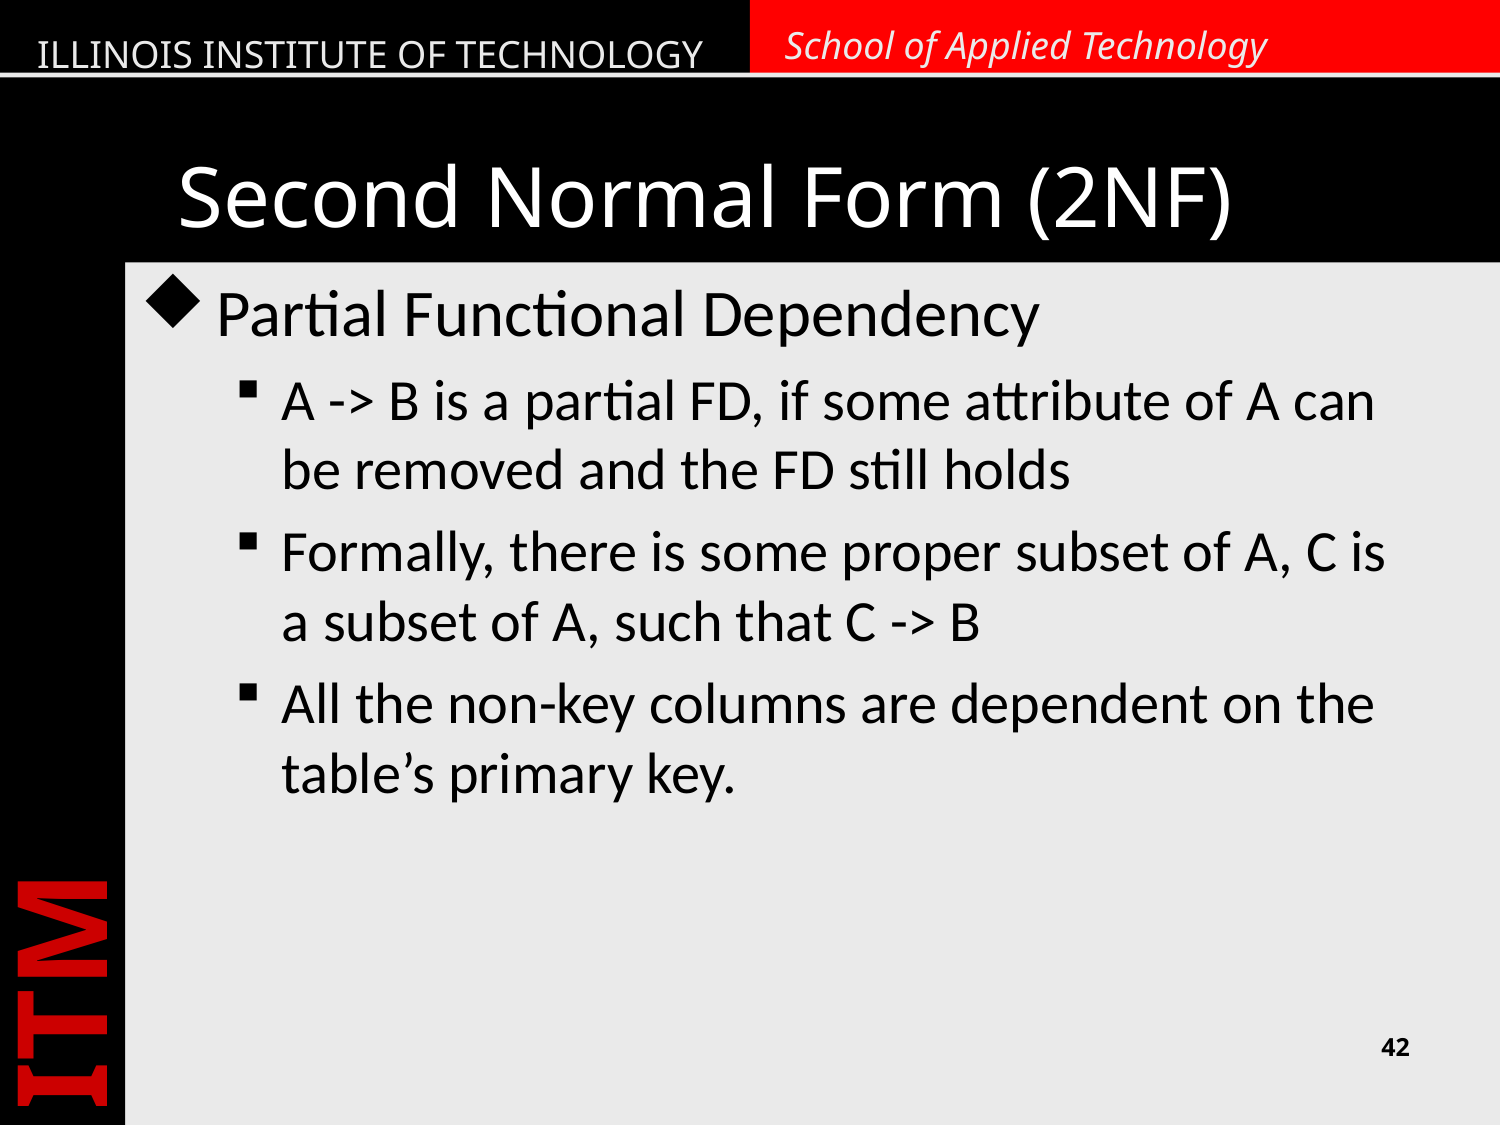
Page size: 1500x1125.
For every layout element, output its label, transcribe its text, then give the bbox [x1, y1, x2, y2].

slide_number 42 [1074, 1024, 1426, 1103]
list Partial Functional Dependency A -> B is a partial FD, if some attribute of A can be removed and the FD still holds Formally, there is some proper subset of A, C is a subset of A, such that C -> B All the non-key columns are dependent on the table’s primary key. [124, 262, 1426, 1006]
title Second Normal Form (2NF) [162, 124, 1426, 262]
